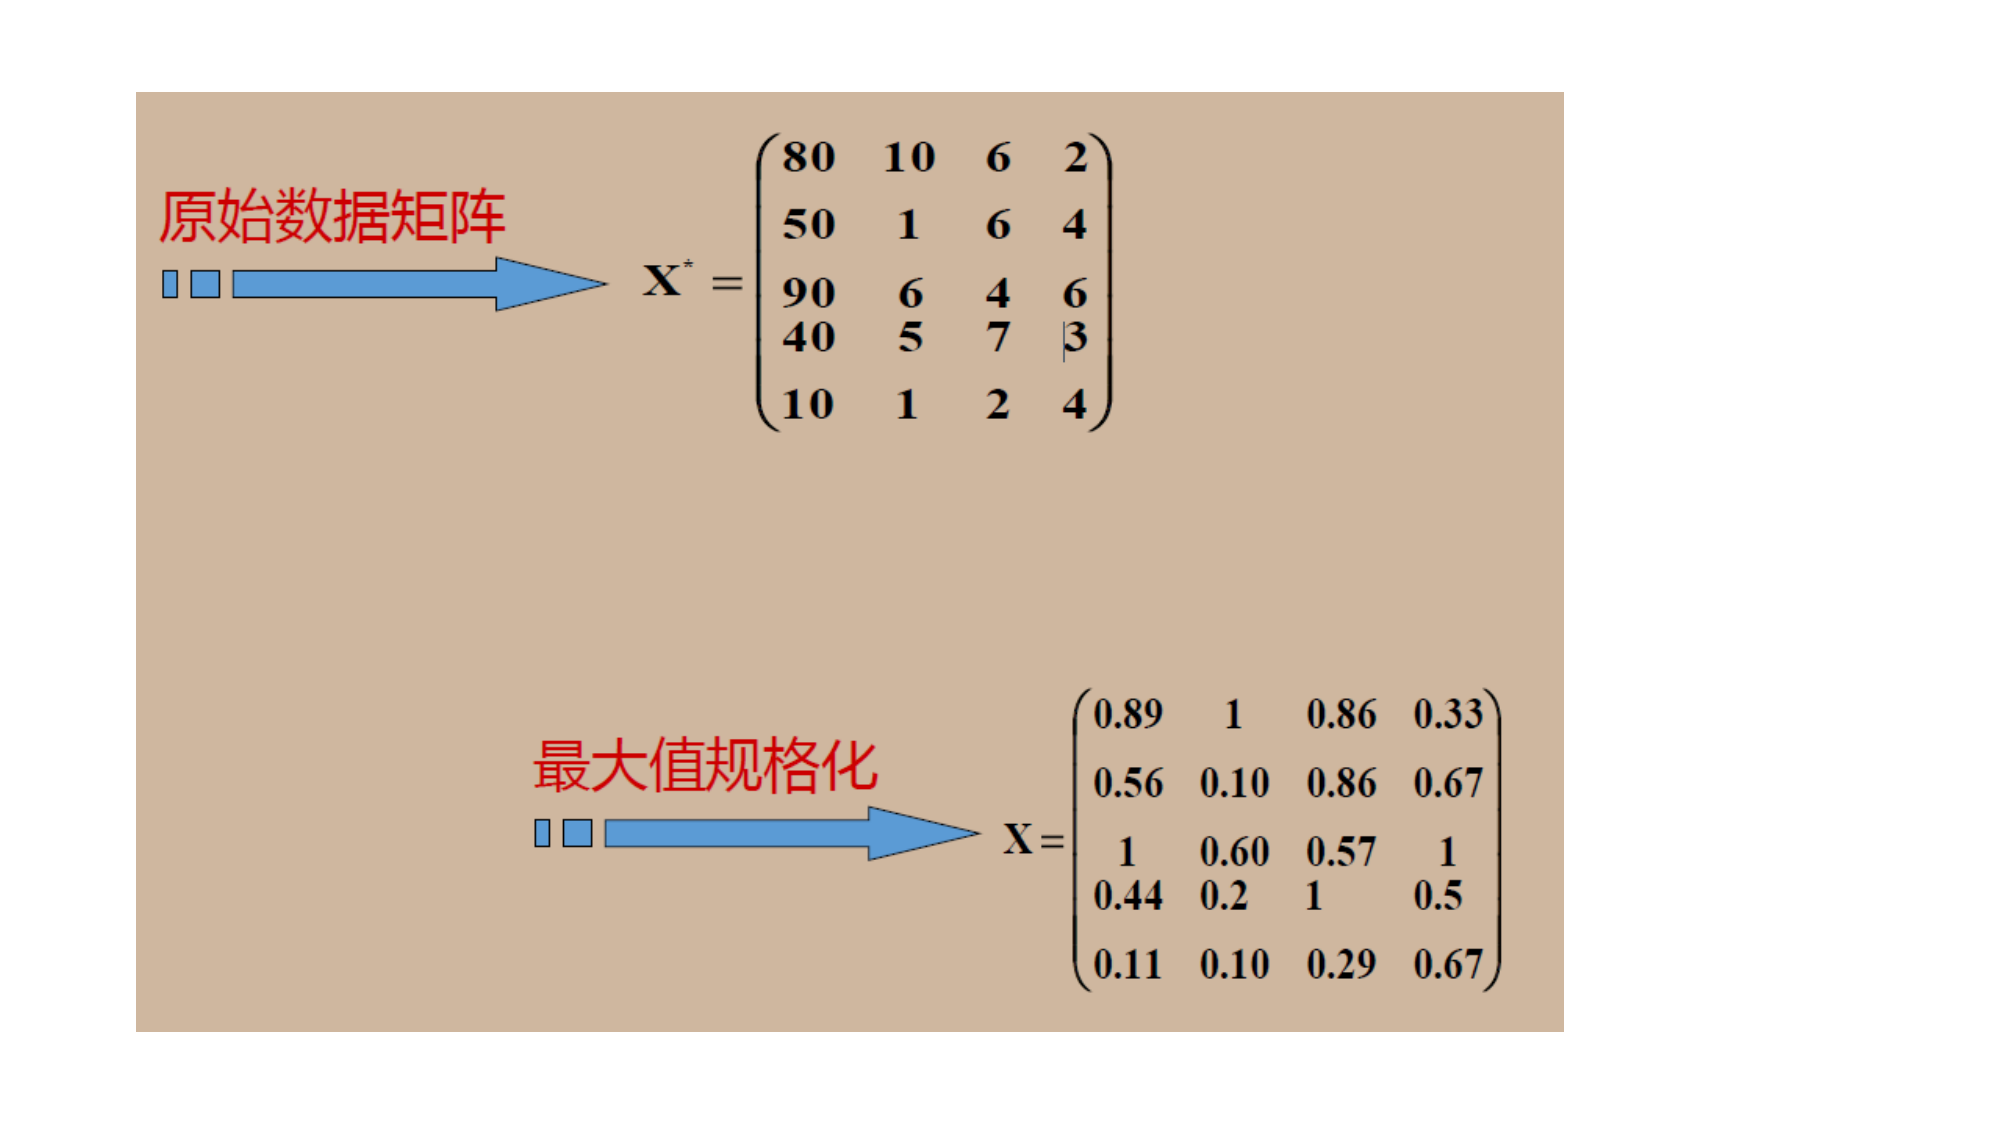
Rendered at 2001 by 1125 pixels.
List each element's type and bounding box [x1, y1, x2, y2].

picture [136, 92, 1564, 1032]
